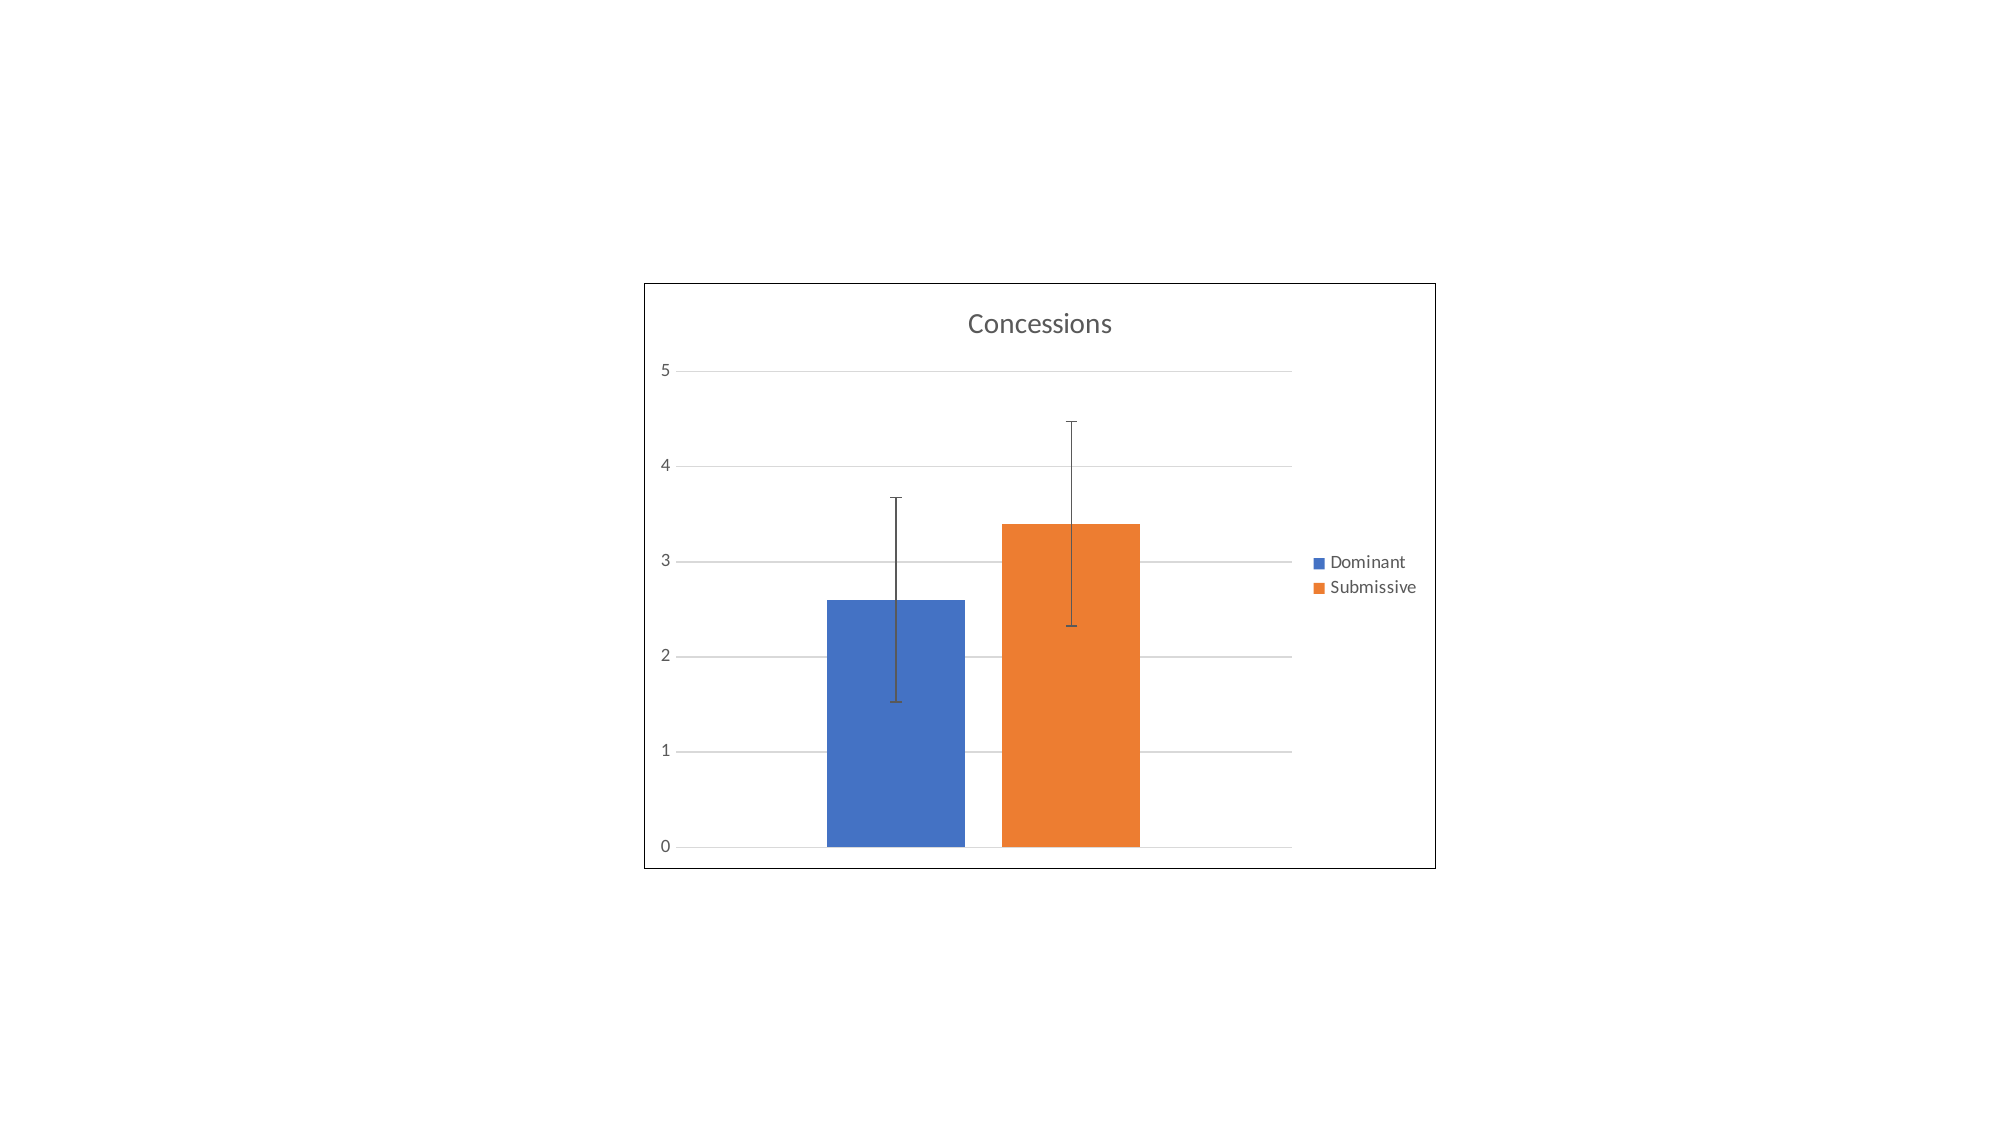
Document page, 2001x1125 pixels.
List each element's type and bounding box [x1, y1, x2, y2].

chart [644, 283, 1436, 869]
